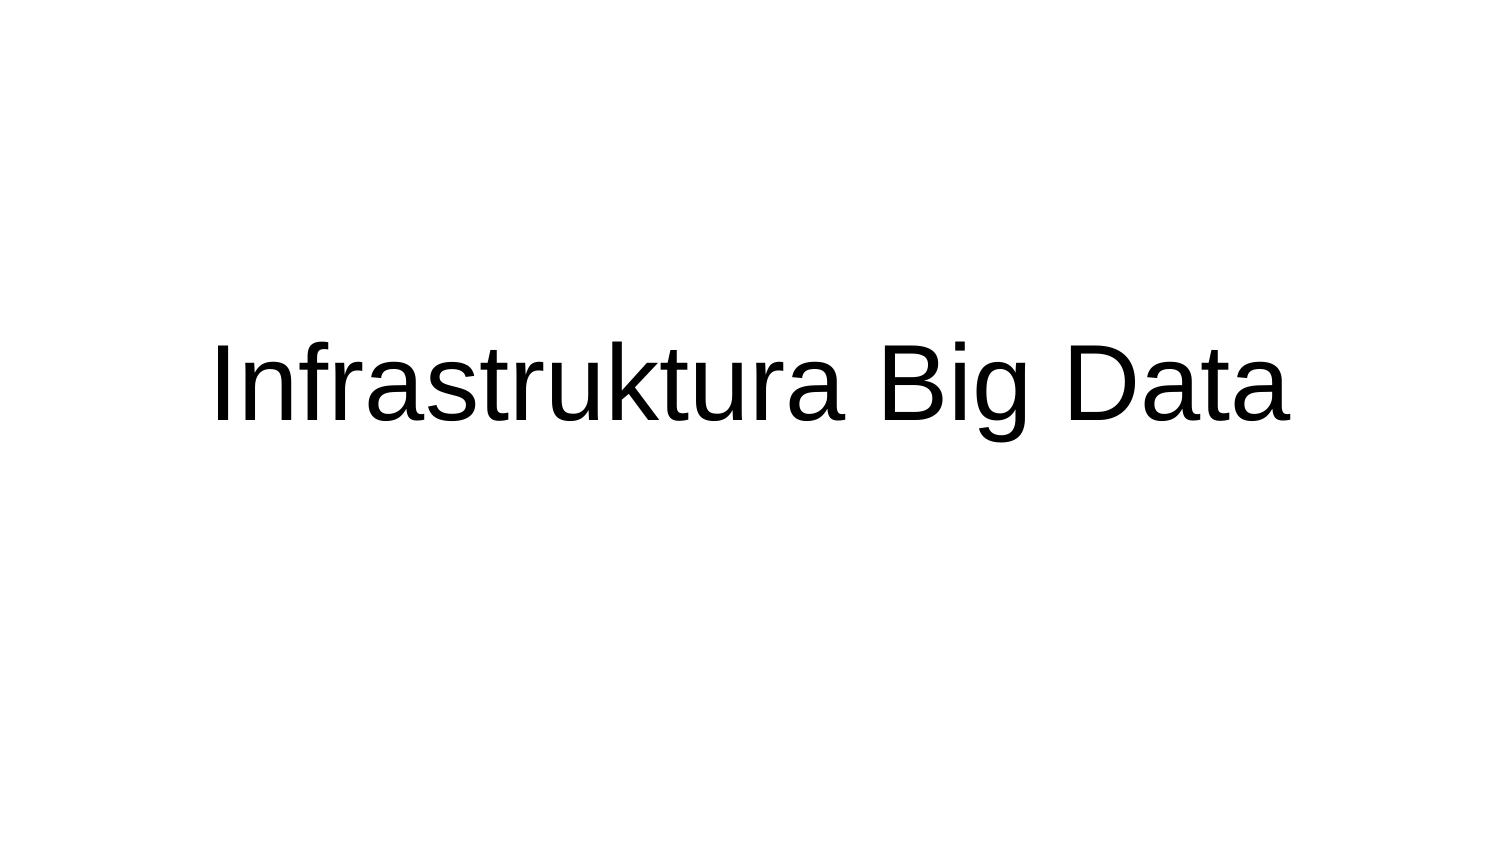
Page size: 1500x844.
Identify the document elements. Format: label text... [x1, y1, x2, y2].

title Infrastruktura Big Data [51, 122, 1449, 459]
